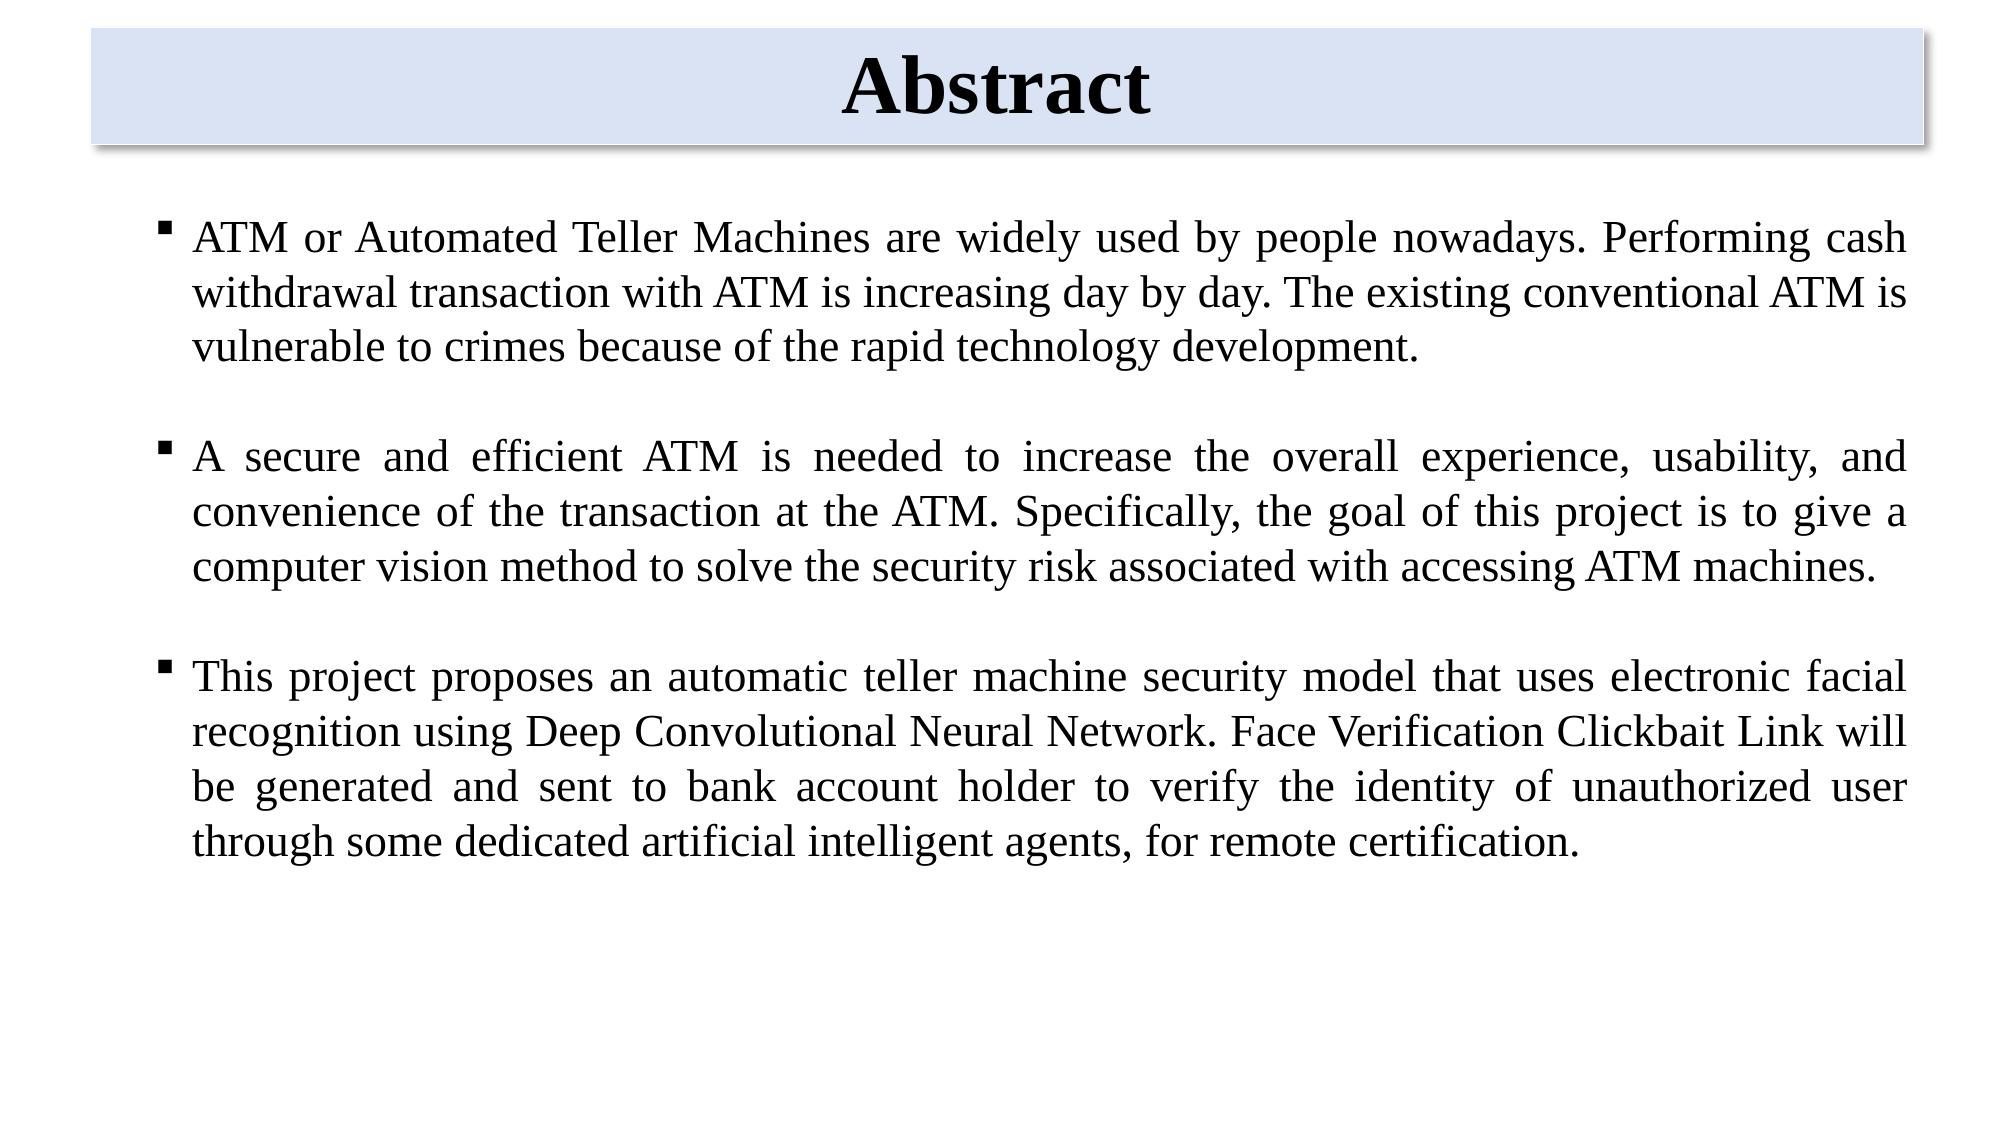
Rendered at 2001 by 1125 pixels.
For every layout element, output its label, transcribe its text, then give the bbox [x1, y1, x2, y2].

title Abstract [90, 27, 1924, 145]
list ATM or Automated Teller Machines are widely used by people nowadays. Performing cash withdrawal transaction with ATM is increasing day by day. The existing conventional ATM is vulnerable to crimes because of the rapid technology development. A secure and efficient ATM is needed to increase the overall experience, usability, and convenience of the transaction at the ATM. Specifically, the goal of this project is to give a computer vision method to solve the security risk associated with accessing ATM machines. This project proposes an automatic teller machine security model that uses electronic facial recognition using Deep Convolutional Neural Network. Face Verification Clickbait Link will be generated and sent to bank account holder to verify the identity of unauthorized user through some dedicated artificial intelligent agents, for remote certification. [139, 198, 1924, 1084]
